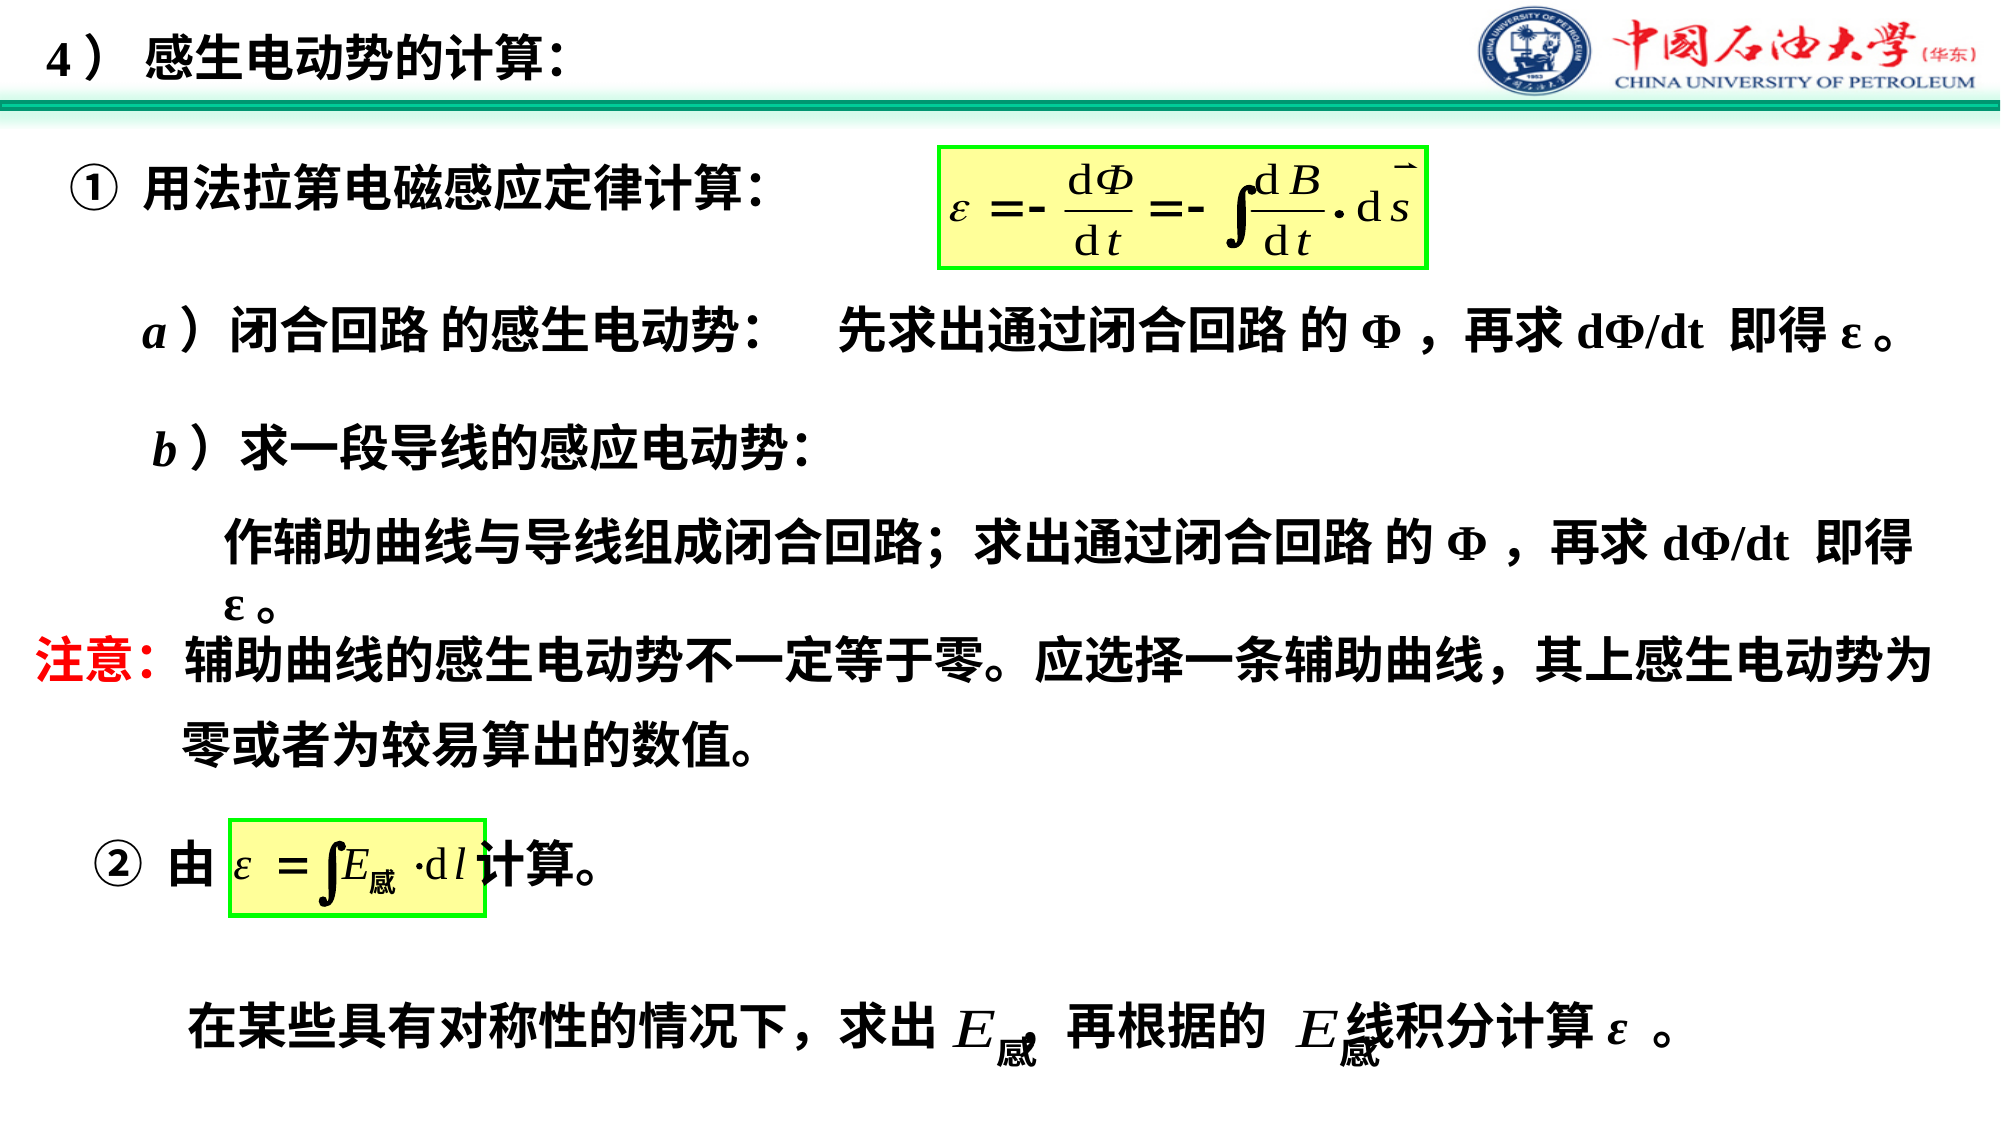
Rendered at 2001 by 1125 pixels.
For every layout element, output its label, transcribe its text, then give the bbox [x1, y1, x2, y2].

text_box 先求出通过闭合回路 的Φ，再求dΦ/dt 即得ε。 [822, 290, 2000, 366]
text_box ① 用法拉第电磁感应定律计算： [54, 148, 825, 224]
text_box b）求一段导线的感应电动势： [137, 408, 913, 484]
text_box 作辅助曲线与导线组成闭合回路；求出通过闭合回路 的Φ，再求dΦ/dt 即得ε。 [208, 503, 1957, 639]
text_box a）闭合回路 的感生电动势： [102, 290, 822, 366]
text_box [940, 148, 1425, 266]
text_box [172, 986, 1765, 1124]
picture [1393, 0, 2001, 90]
text_box 4） 感生电动势的计算： [31, 18, 807, 94]
text_box 注意：辅助曲线的感生电动势不一定等于零。应选择一条辅助曲线，其上感生电动势为 零或者为较易算出的数值。 [19, 621, 1969, 782]
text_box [78, 822, 742, 914]
